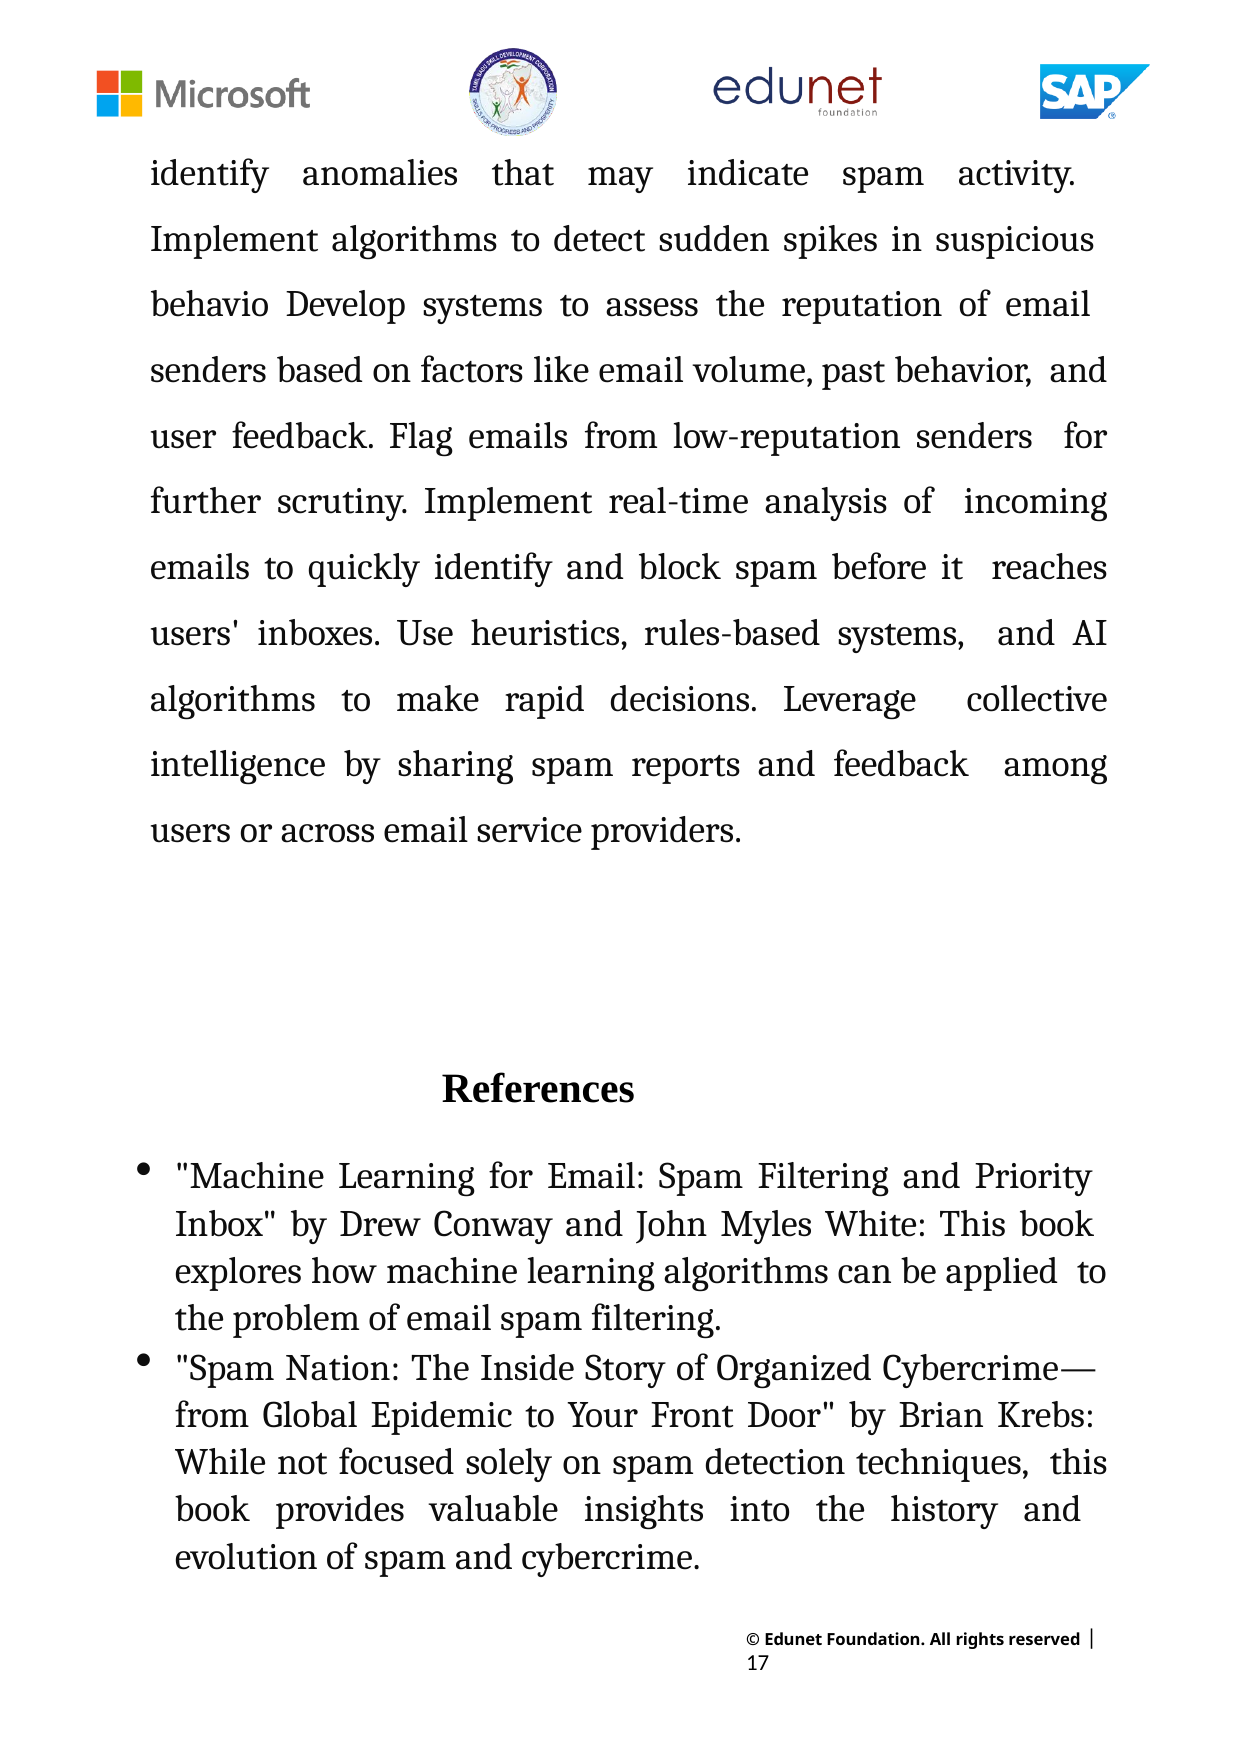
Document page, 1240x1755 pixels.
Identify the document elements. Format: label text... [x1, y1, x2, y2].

text_box identify anomalies that may indicate spam activity. Implement algorithms to detect sudden spikes in suspicious behavio Develop systems to assess the reputation of email senders based on factors like email volume, past behavior, and user feedback. Flag emails from low-reputation senders for further scrutiny. Implement real-time analysis of incoming emails to quickly identify and block spam before it reaches users' inboxes. Use heuristics, rules-based systems, and AI algorithms to make rapid decisions. Leverage collective intelligence by sharing spam reports and feedback among users or across email service providers. [147, 125, 1109, 850]
picture [469, 48, 557, 125]
slide_number © Edunet Foundation. All rights reserved |17 [744, 1625, 1112, 1755]
picture [96, 70, 310, 117]
picture [1040, 67, 1150, 119]
picture [713, 66, 882, 116]
text_box References "Machine Learning for Email: Spam Filtering and Priority Inbox" by Drew Conway and John Myles White: This book explores how machine learning algorithms can be applied to the problem of email spam filtering. "Spam Nation: The Inside Story of Organized Cybercrime— from Global Epidemic to Your Front Door" by Brian Krebs: While not focused solely on spam detection techniques, this book provides valuable insights into the history and evolution of spam and cybercrime. [135, 1058, 1109, 1577]
